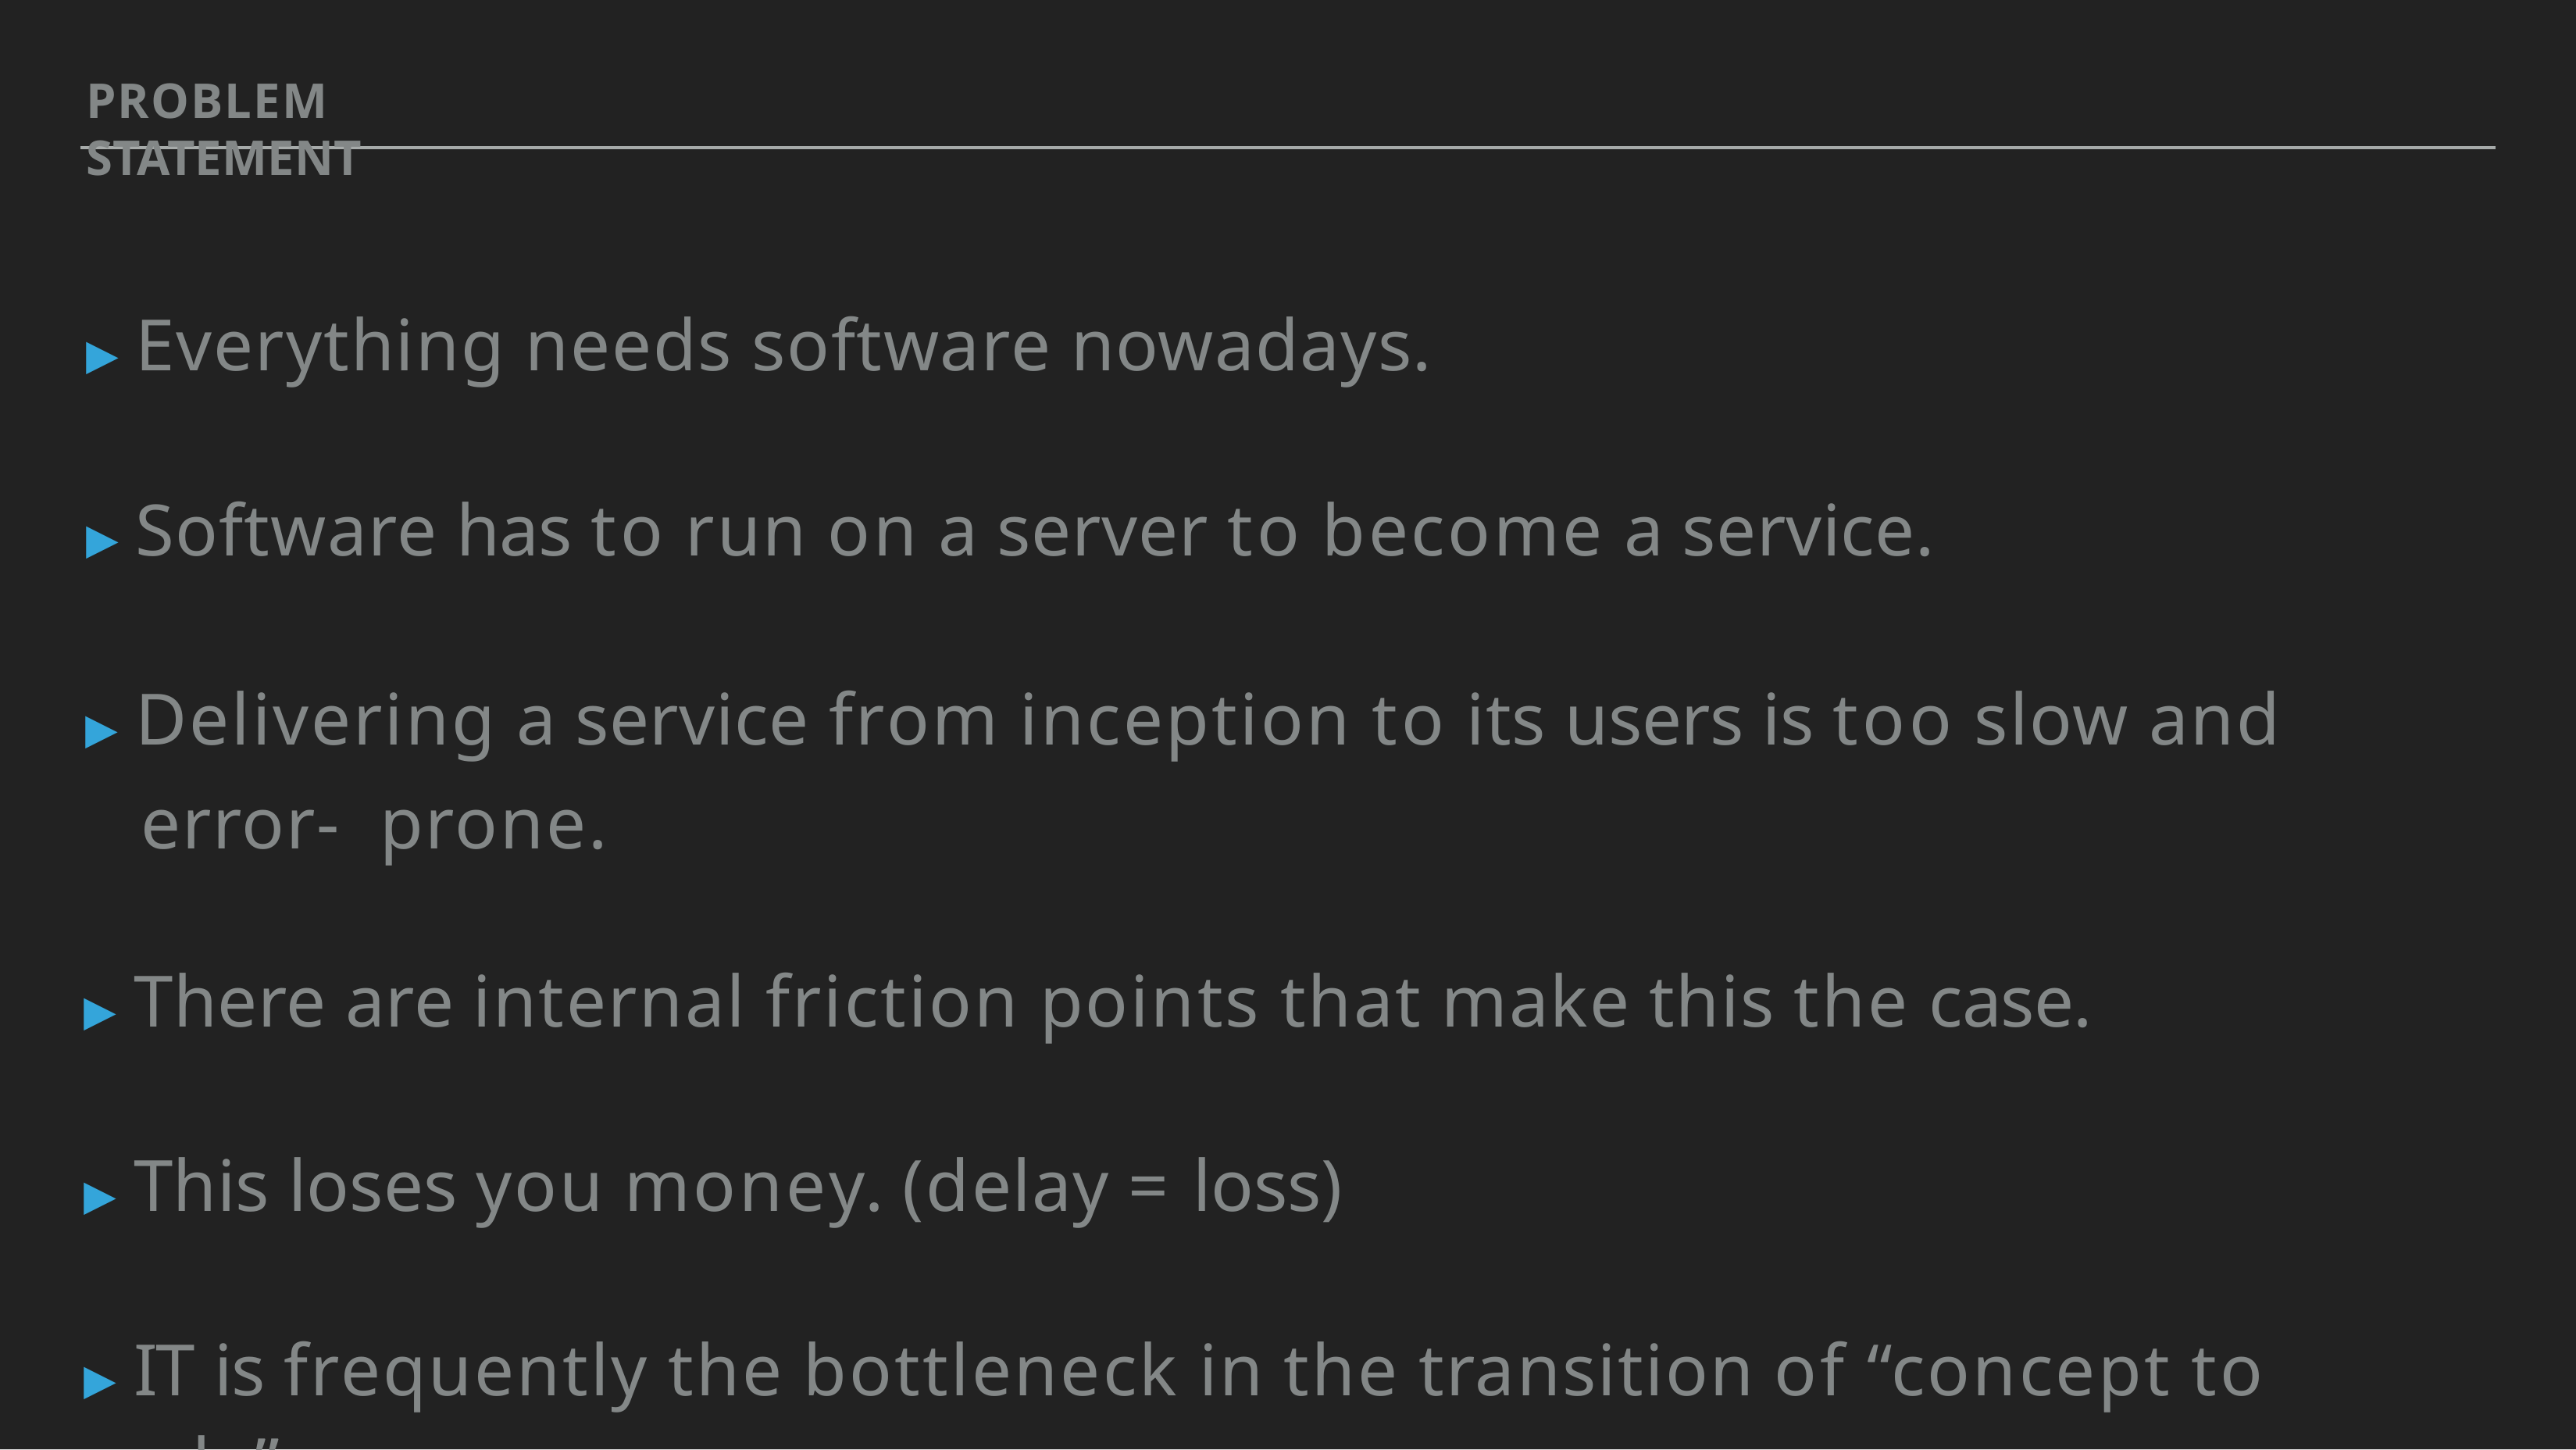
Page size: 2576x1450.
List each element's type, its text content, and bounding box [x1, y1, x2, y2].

text_box ▸ Everything needs software nowadays. ▸ Software has to run on a server to become a service. ▸ Delivering a service from inception to its users is too slow and error- prone. ▸ There are internal friction points that make this the case. ▸ This loses you money. (delay = loss) ▸ IT is frequently the bottleneck in the transition of “concept to cash.” [84, 207, 2353, 1450]
text_box PROBLEM STATEMENT [84, 68, 594, 186]
